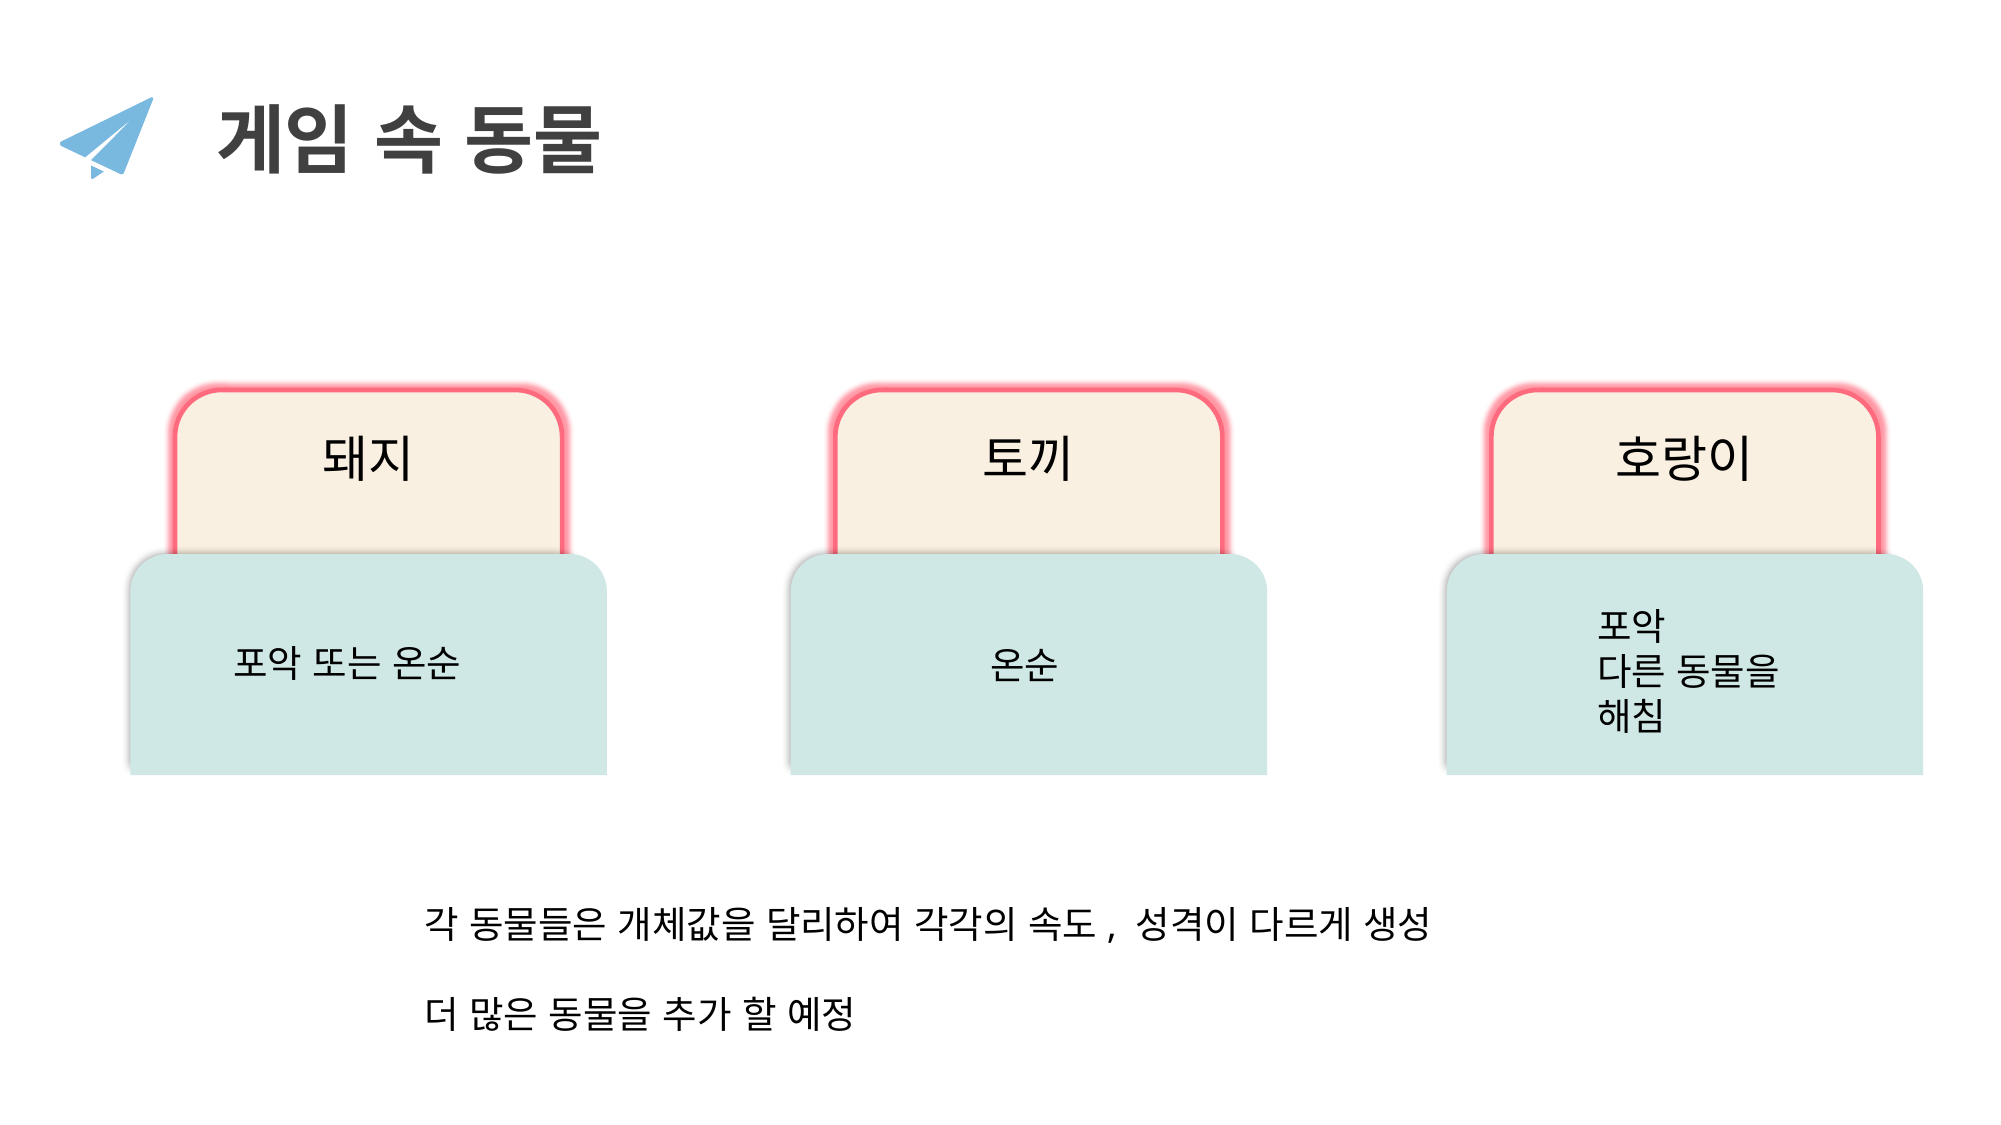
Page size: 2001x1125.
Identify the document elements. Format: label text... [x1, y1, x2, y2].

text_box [1446, 389, 1924, 775]
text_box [60, 85, 641, 192]
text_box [130, 389, 607, 775]
text_box 각 동물들은 개체값을 달리하여 각각의 속도, 성격이 다르게 생성 더 많은 동물을 추가 할 예정 [409, 893, 1817, 1044]
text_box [790, 389, 1268, 775]
